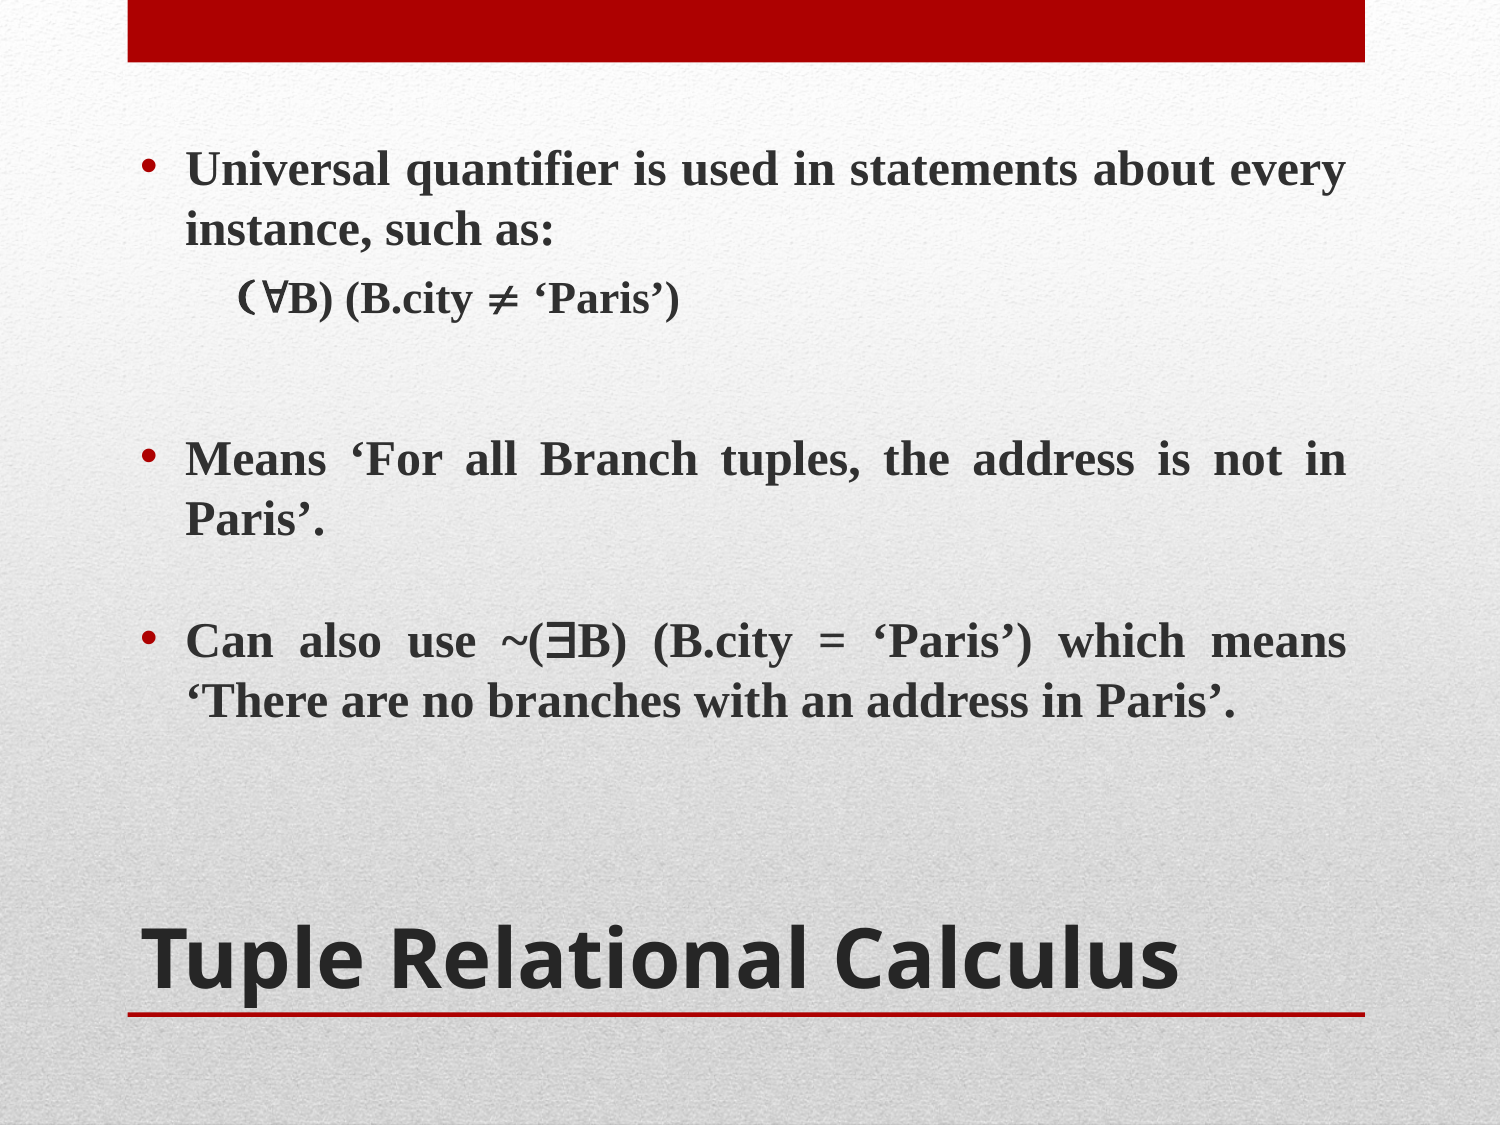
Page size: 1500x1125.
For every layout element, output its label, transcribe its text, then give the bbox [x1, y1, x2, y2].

list Universal quantifier is used in statements about every instance, such as: ("B) (B.city  ‘Paris’) Means ‘For all Branch tuples, the address is not in Paris’. Can also use ~($B) (B.city = ‘Paris’) which means ‘There are no branches with an address in Paris’. [125, 112, 1363, 750]
title Tuple Relational Calculus [125, 750, 1238, 1013]
